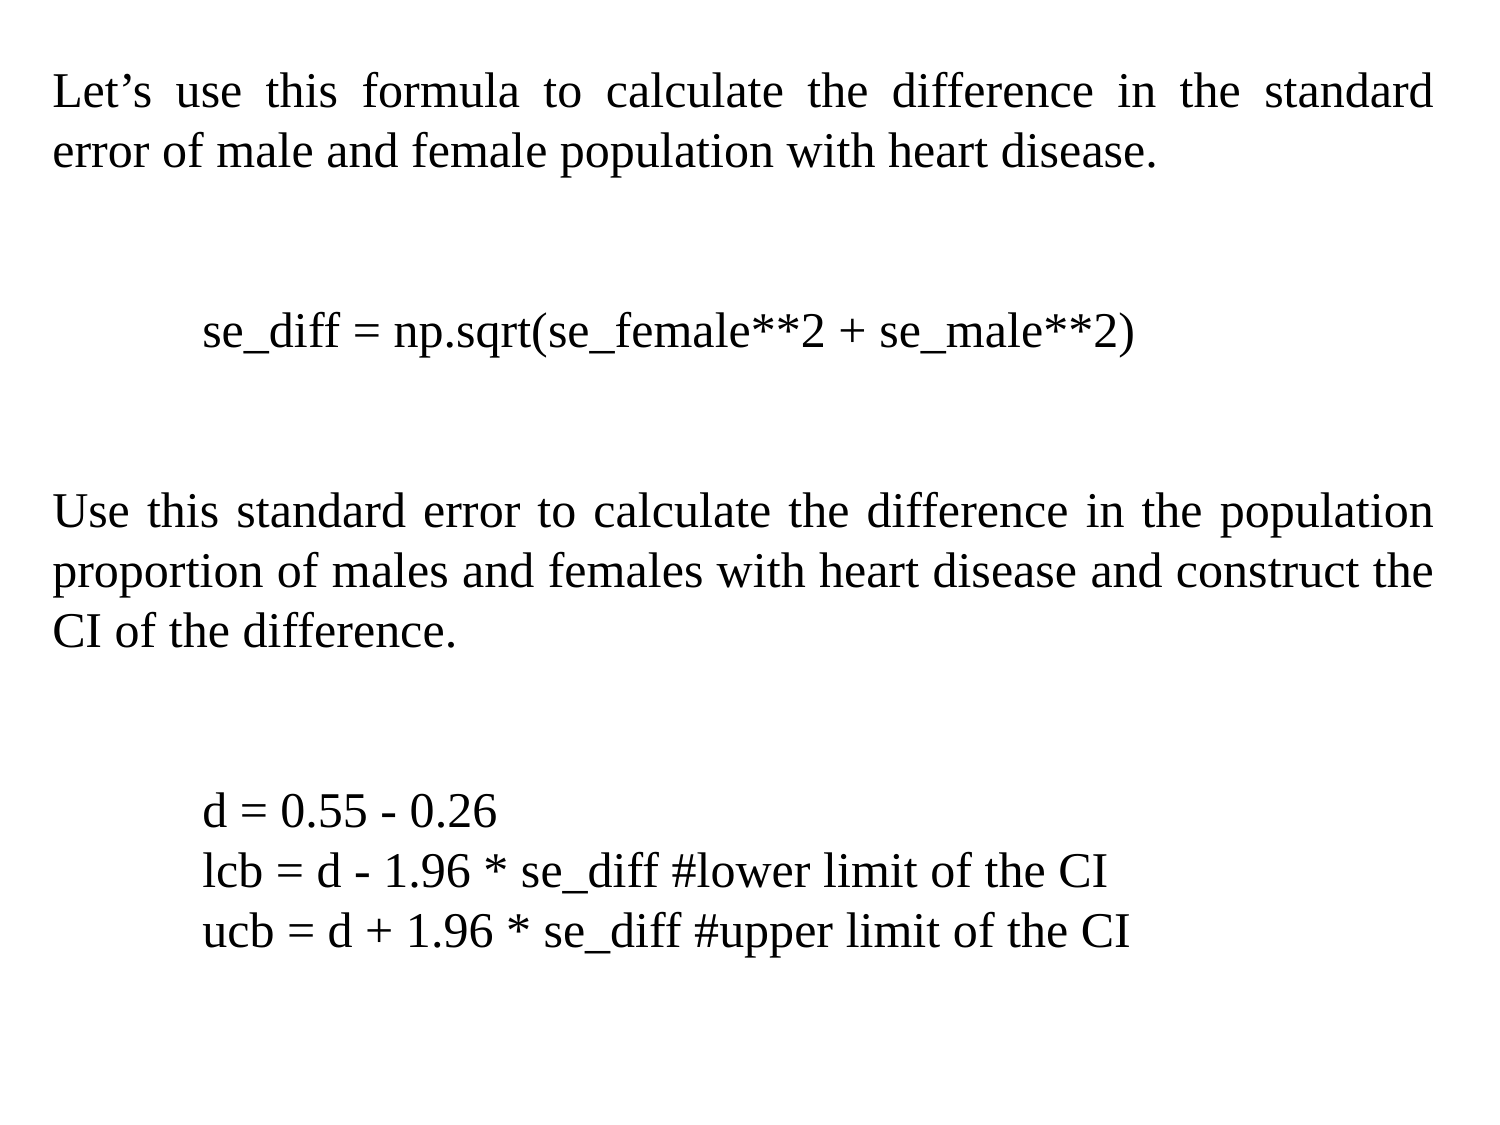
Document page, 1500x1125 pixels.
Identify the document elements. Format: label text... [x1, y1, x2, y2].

text_box Let’s use this formula to calculate the difference in the standard error of male and female population with heart disease. se_diff = np.sqrt(se_female**2 + se_male**2) Use this standard error to calculate the difference in the population proportion of males and females with heart disease and construct the CI of the difference. d = 0.55 - 0.26 lcb = d - 1.96 * se_diff #lower limit of the CI ucb = d + 1.96 * se_diff #upper limit of the CI [37, 49, 1450, 1085]
